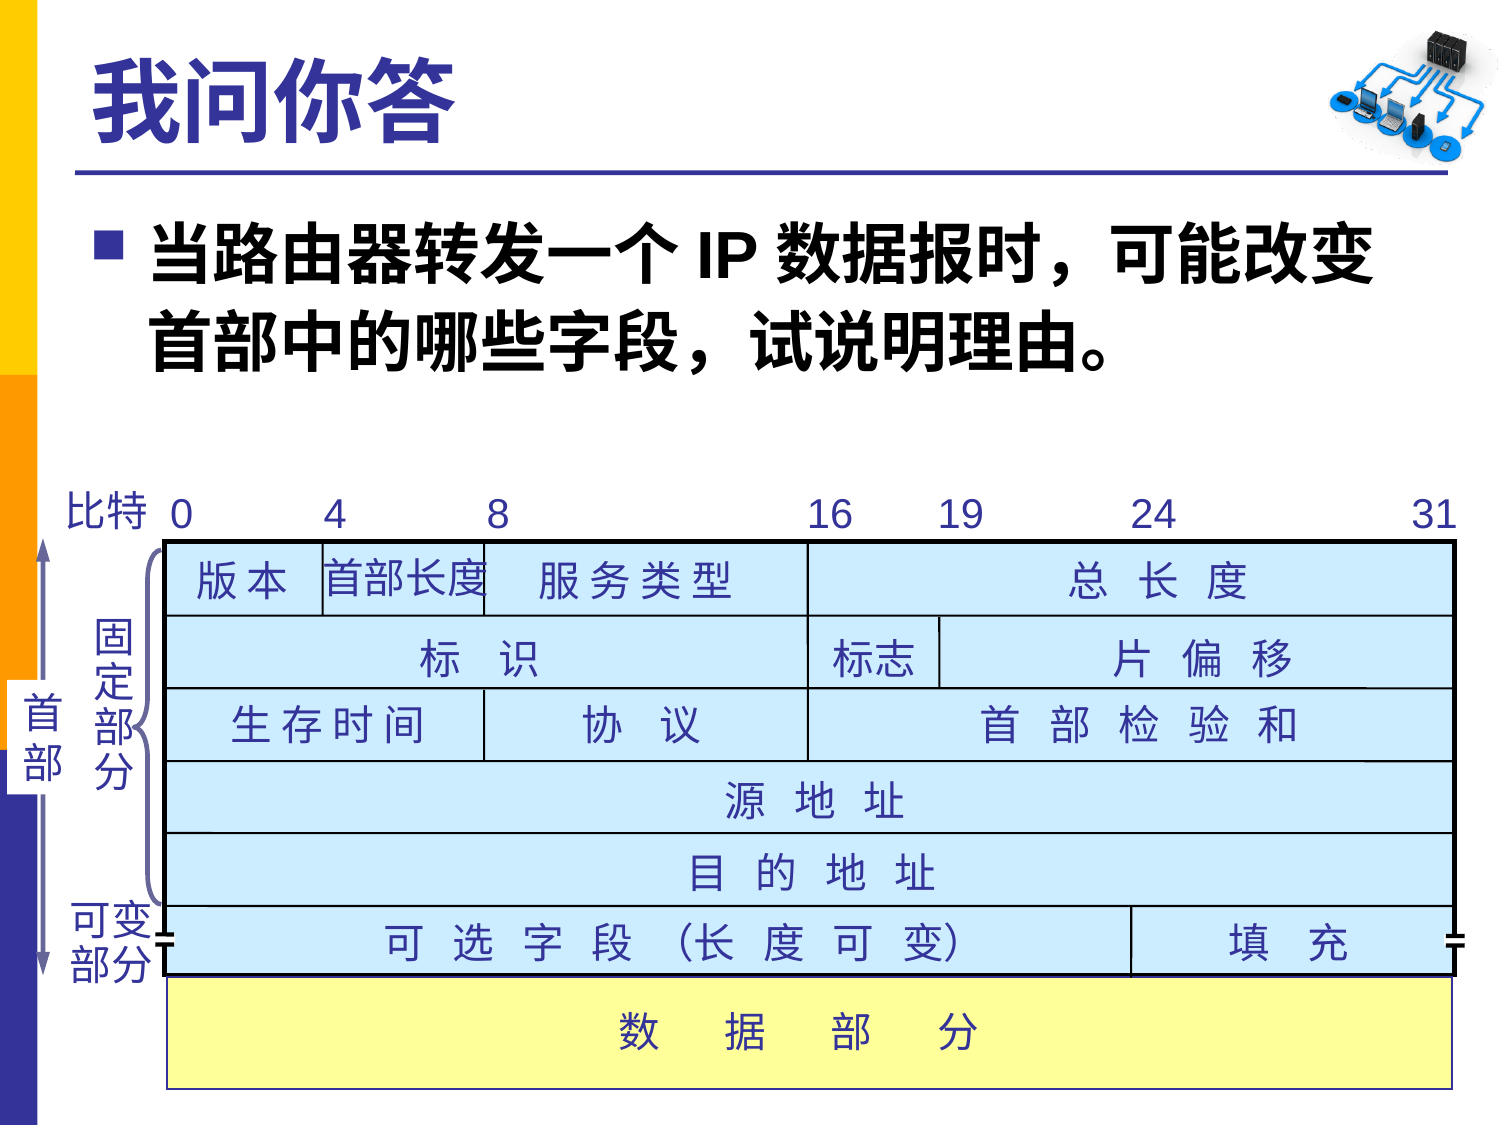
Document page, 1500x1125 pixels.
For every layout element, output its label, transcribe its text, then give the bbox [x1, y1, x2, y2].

list 当路由器转发一个IP数据报时，可能改变首部中的哪些字段，试说明理由。 [75, 196, 1448, 475]
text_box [6, 476, 1474, 1089]
title 我问你答 [75, 30, 1448, 161]
picture [1327, 30, 1499, 165]
